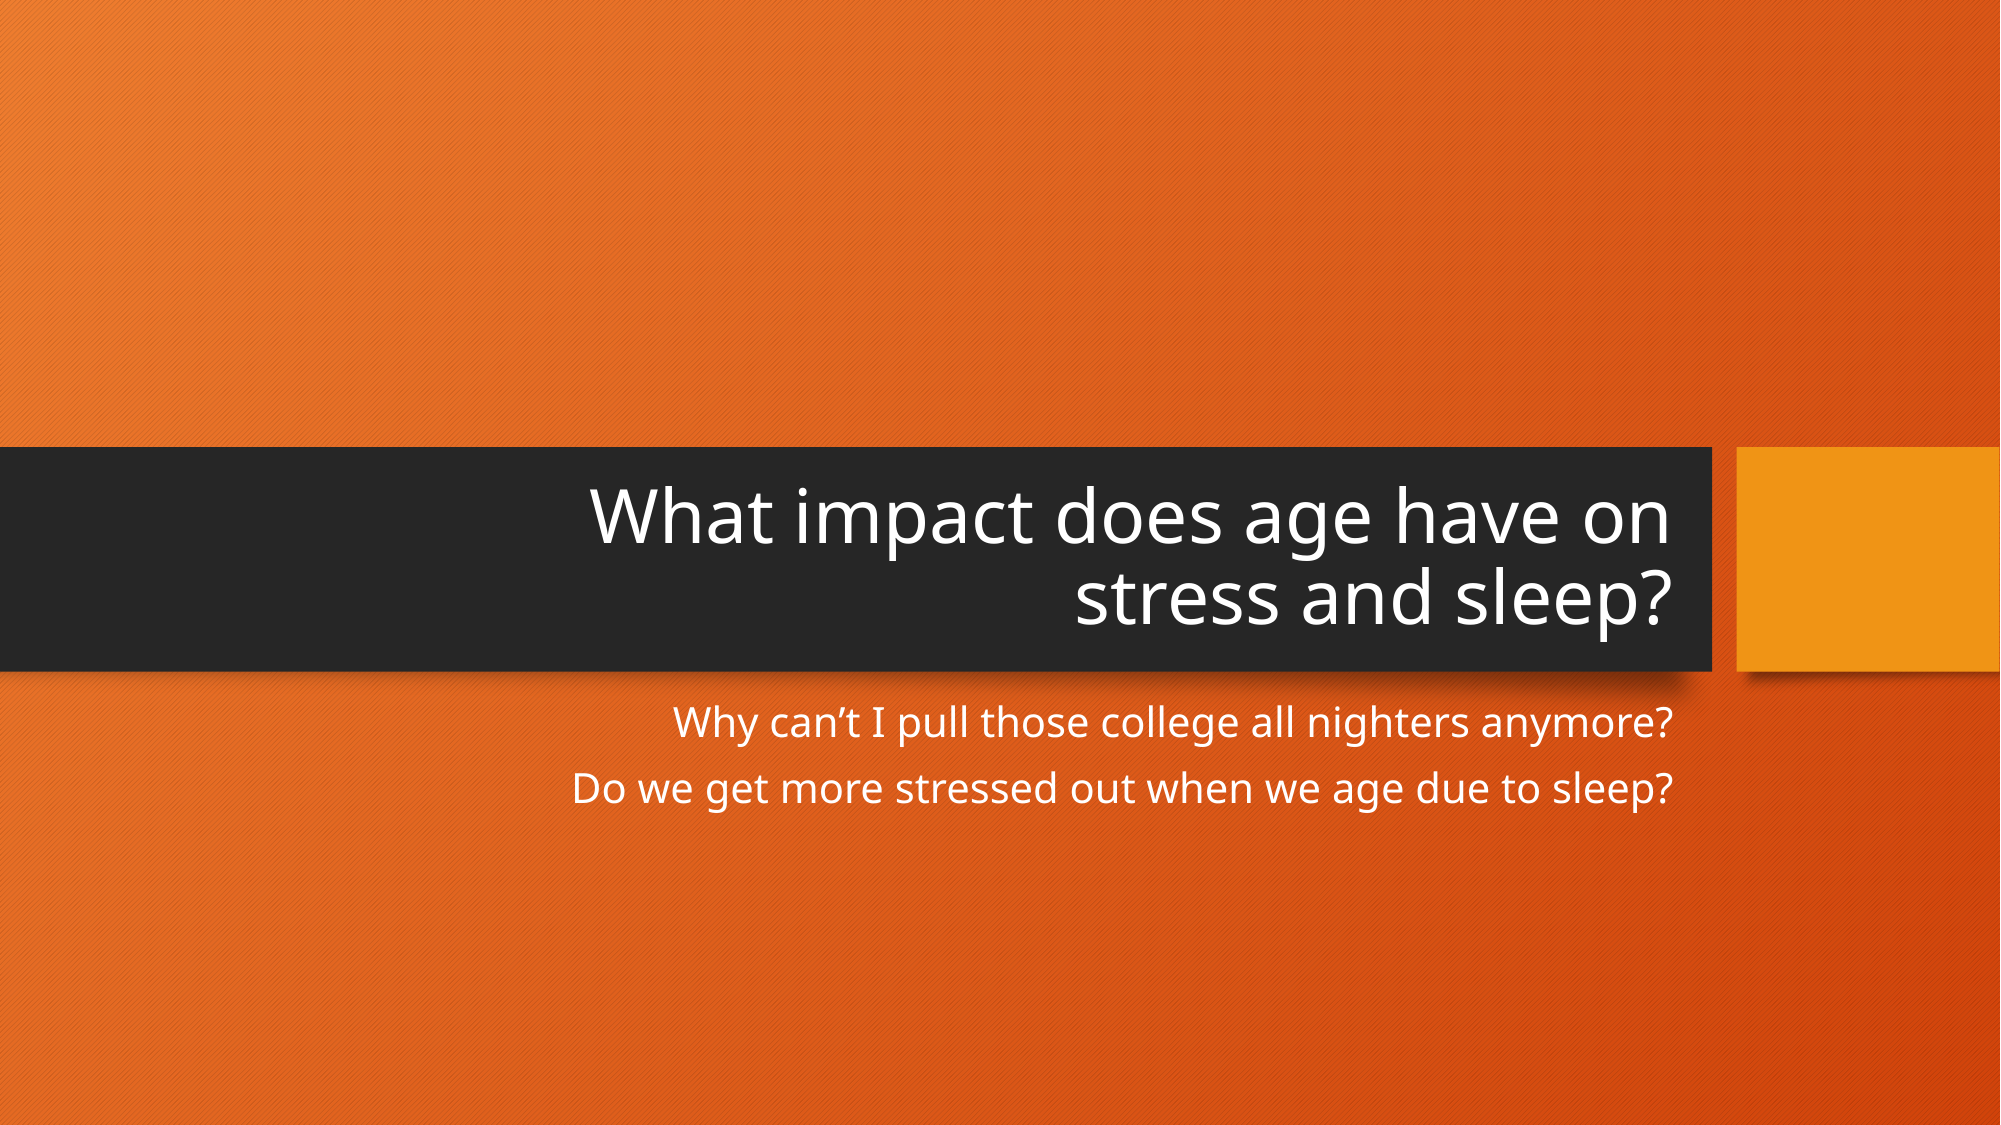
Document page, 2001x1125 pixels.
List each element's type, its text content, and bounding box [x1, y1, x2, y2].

picture [1736, 672, 2000, 695]
list Why can’t I pull those college all nighters anymore? Do we get more stressed out when we age due to sleep? [111, 694, 1689, 974]
title What impact does age have on stress and sleep? [111, 470, 1689, 650]
picture [0, 672, 1713, 724]
